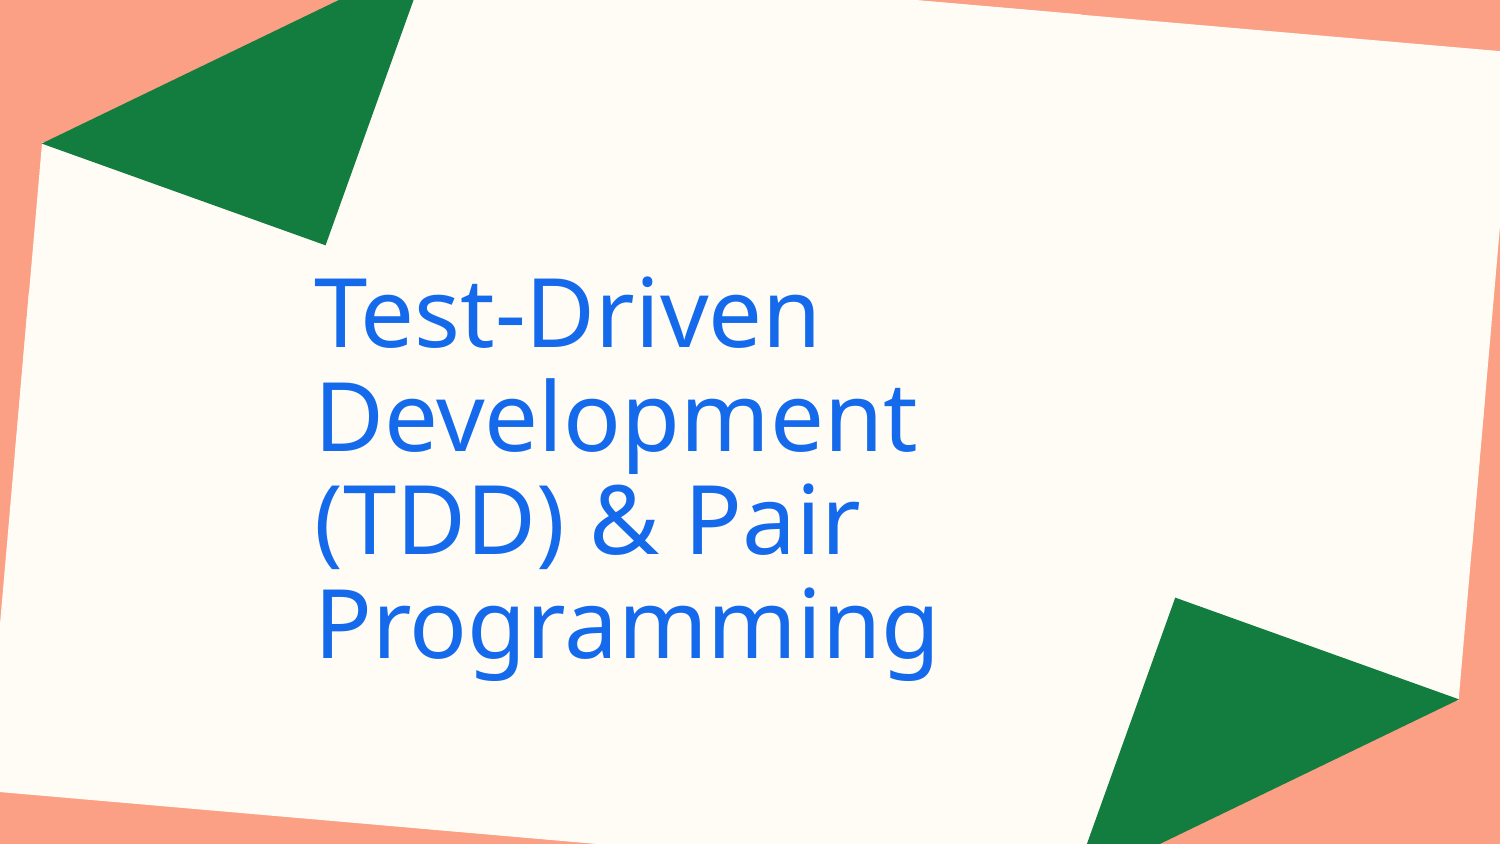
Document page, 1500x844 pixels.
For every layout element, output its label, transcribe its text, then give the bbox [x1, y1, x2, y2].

title Test-Driven Development (TDD) & Pair Programming [299, 249, 1201, 694]
